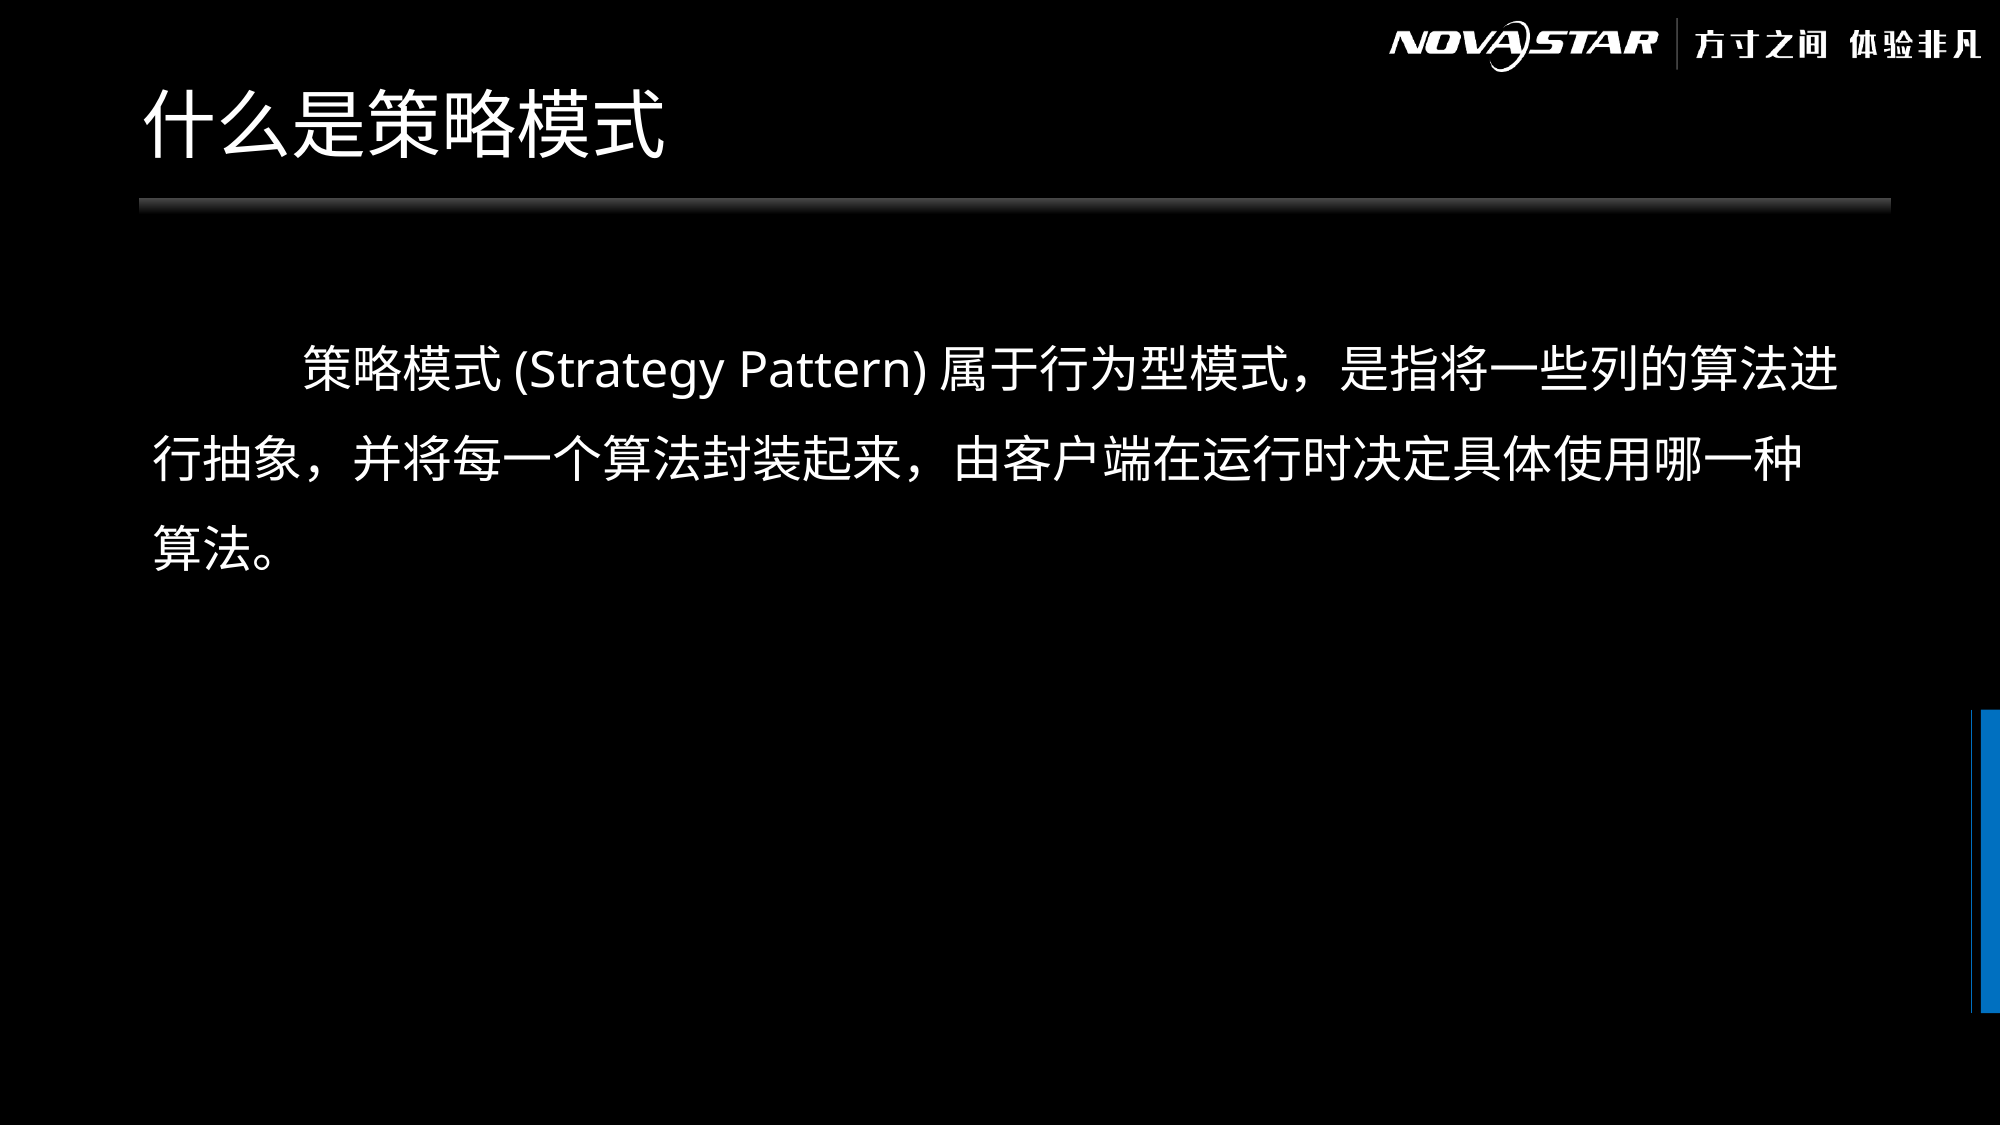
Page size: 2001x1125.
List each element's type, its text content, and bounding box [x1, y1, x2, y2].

title 什么是策略模式 [126, 59, 1061, 196]
picture [1389, 18, 1981, 72]
text_box [138, 197, 1892, 231]
list 策略模式(Strategy Pattern)属于行为型模式，是指将一些列的算法进行抽象，并将每一个算法封装起来，由客户端在运行时决定具体使用哪一种算法。 [137, 299, 1863, 1014]
